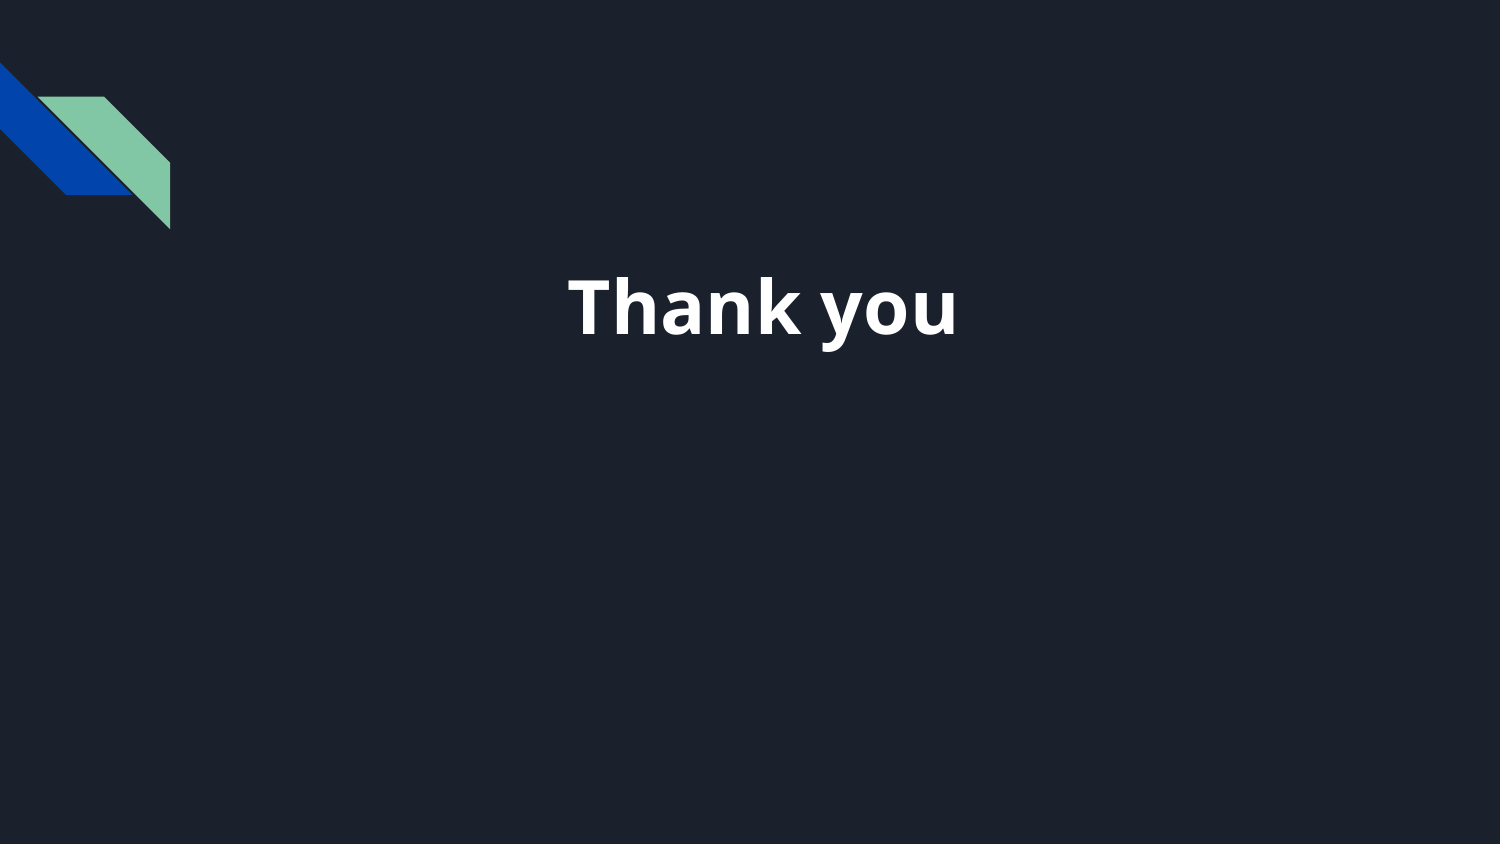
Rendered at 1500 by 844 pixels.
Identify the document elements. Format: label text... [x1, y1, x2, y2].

title Thank you [212, 64, 1315, 665]
